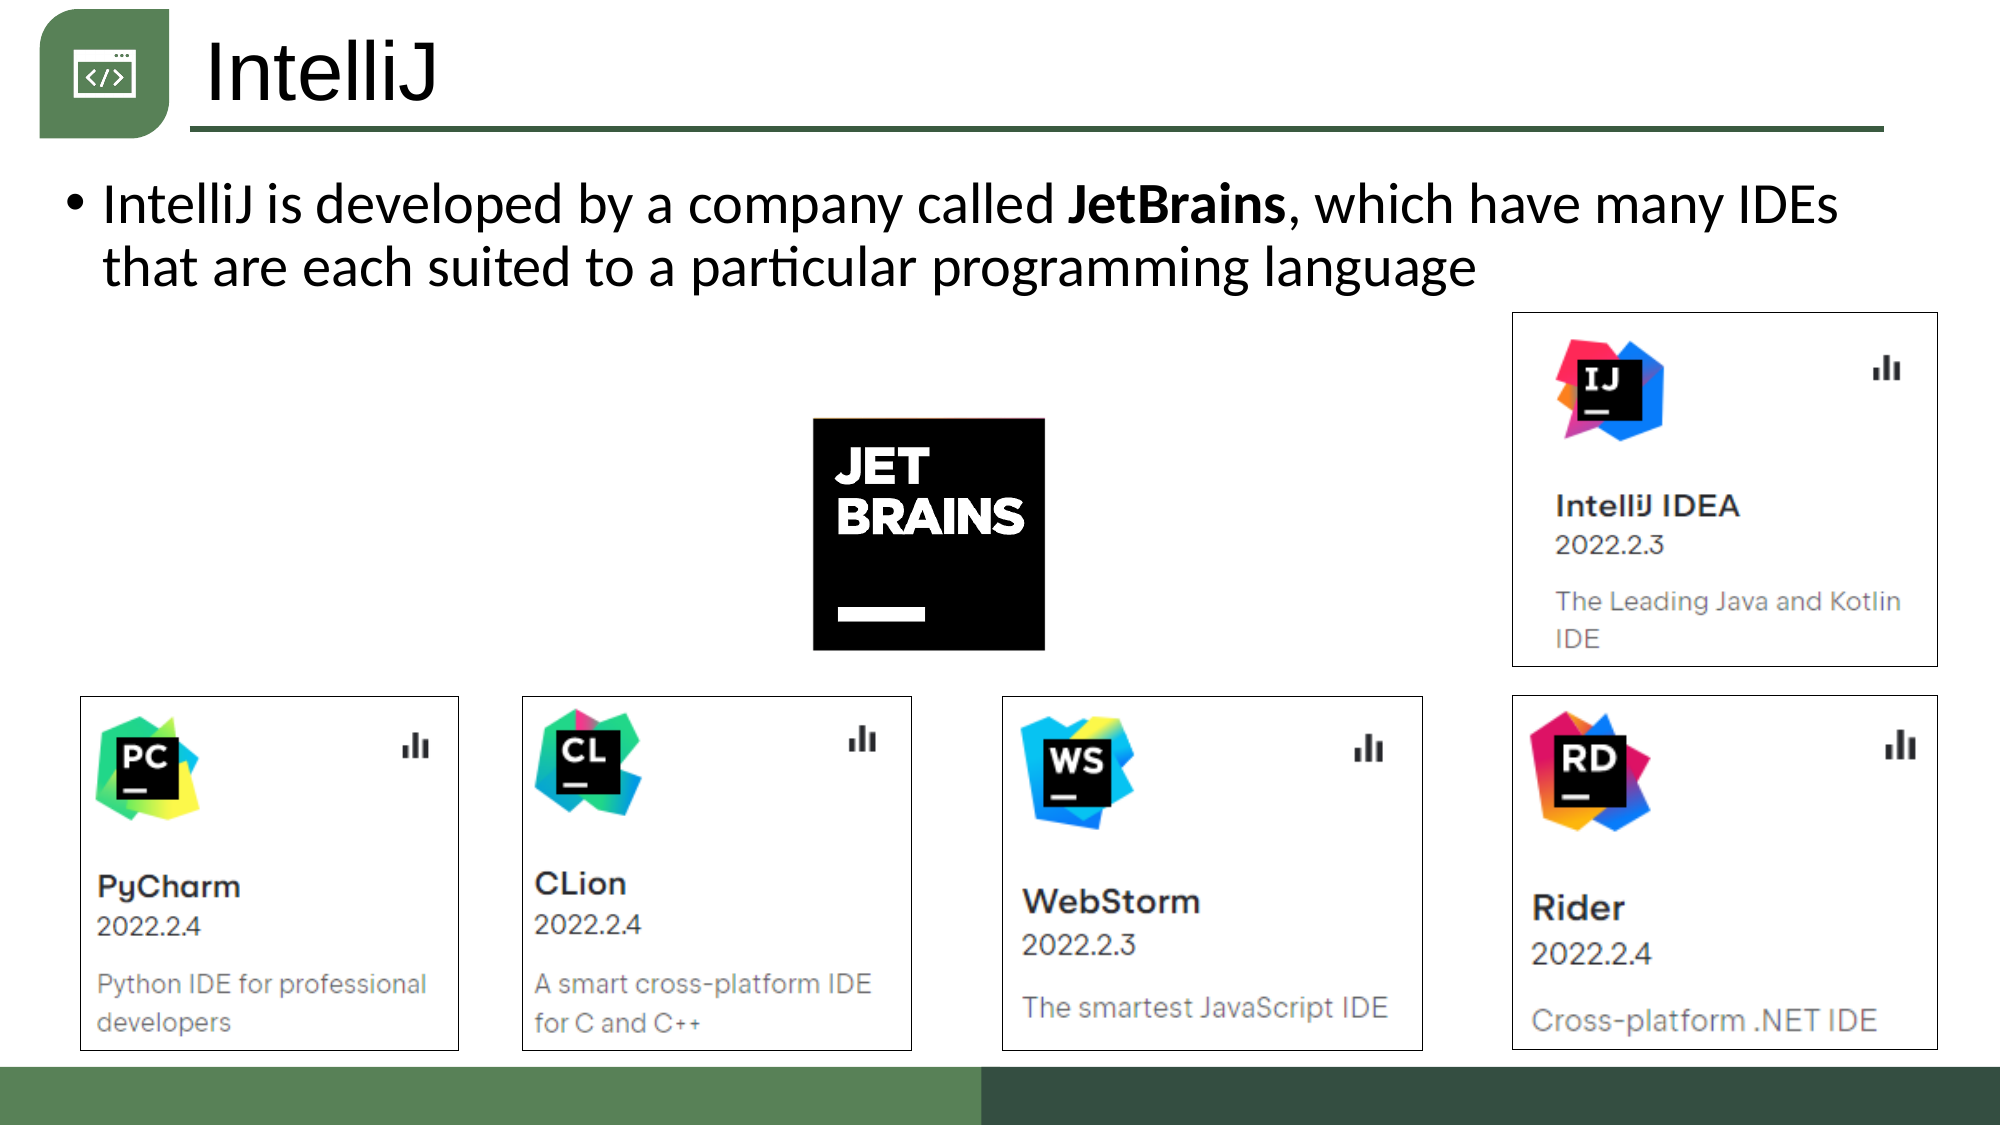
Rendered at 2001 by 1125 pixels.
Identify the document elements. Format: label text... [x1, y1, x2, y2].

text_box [39, 9, 170, 139]
title IntelliJ [189, 19, 2000, 128]
text_box [980, 1066, 2000, 1125]
list IntelliJ is developed by a company called JetBrains, which have many IDEs that are each suited to a particular programming language [50, 165, 1950, 458]
text_box [0, 1066, 980, 1125]
picture [1512, 312, 1938, 667]
picture [522, 696, 912, 1051]
picture [80, 696, 459, 1051]
picture [1512, 695, 1938, 1050]
picture [809, 415, 1050, 654]
picture [1001, 696, 1423, 1051]
